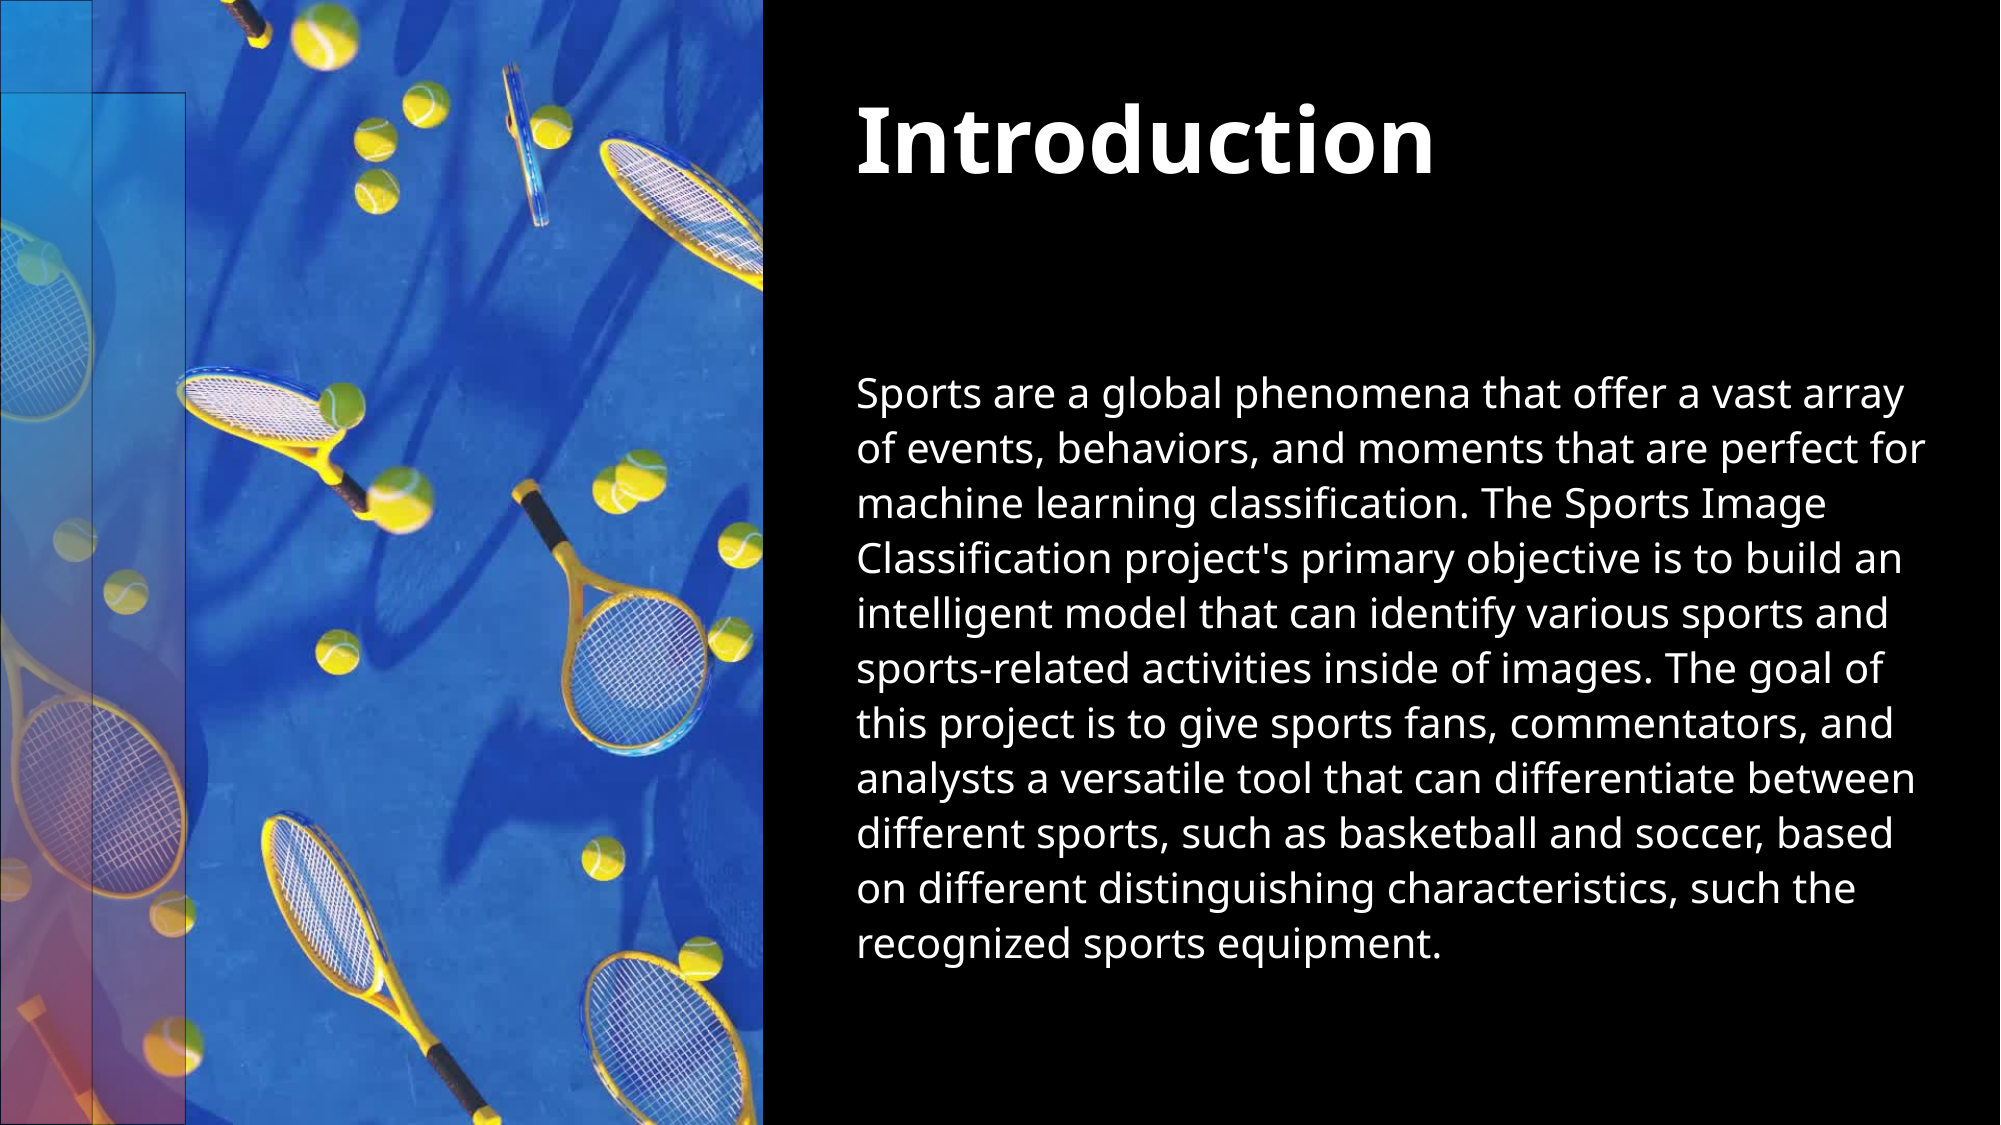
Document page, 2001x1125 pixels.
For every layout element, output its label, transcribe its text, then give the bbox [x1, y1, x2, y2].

list Sports are a global phenomena that offer a vast array of events, behaviors, and moments that are perfect for machine learning classification. The Sports Image Classification project's primary objective is to build an intelligent model that can identify various sports and sports-related activities inside of images. The goal of this project is to give sports fans, commentators, and analysts a versatile tool that can differentiate between different sports, such as basketball and soccer, based on different distinguishing characteristics, such the recognized sports equipment. [841, 354, 1970, 999]
title Introduction [841, 74, 1970, 329]
text_box [763, 0, 2000, 1125]
picture [0, 0, 763, 1125]
